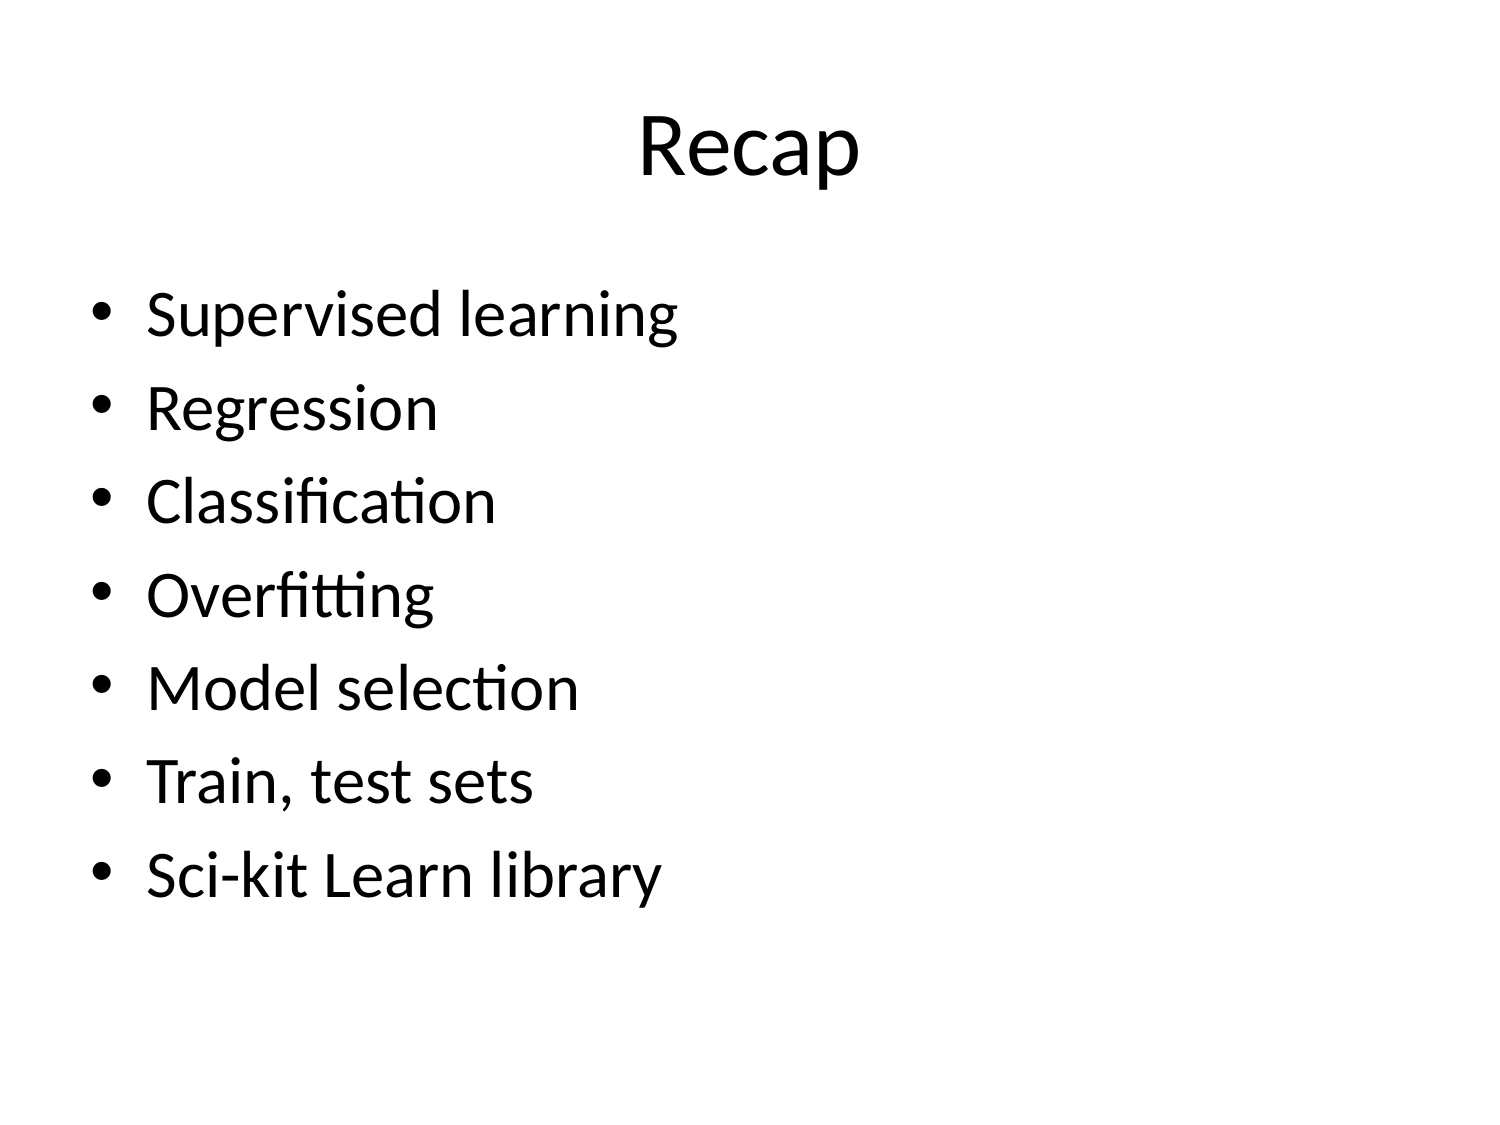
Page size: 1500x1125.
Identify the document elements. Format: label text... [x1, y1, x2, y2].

title Recap [75, 45, 1425, 233]
list Supervised learning Regression Classification Overfitting Model selection Train, test sets Sci-kit Learn library [75, 262, 1425, 1005]
